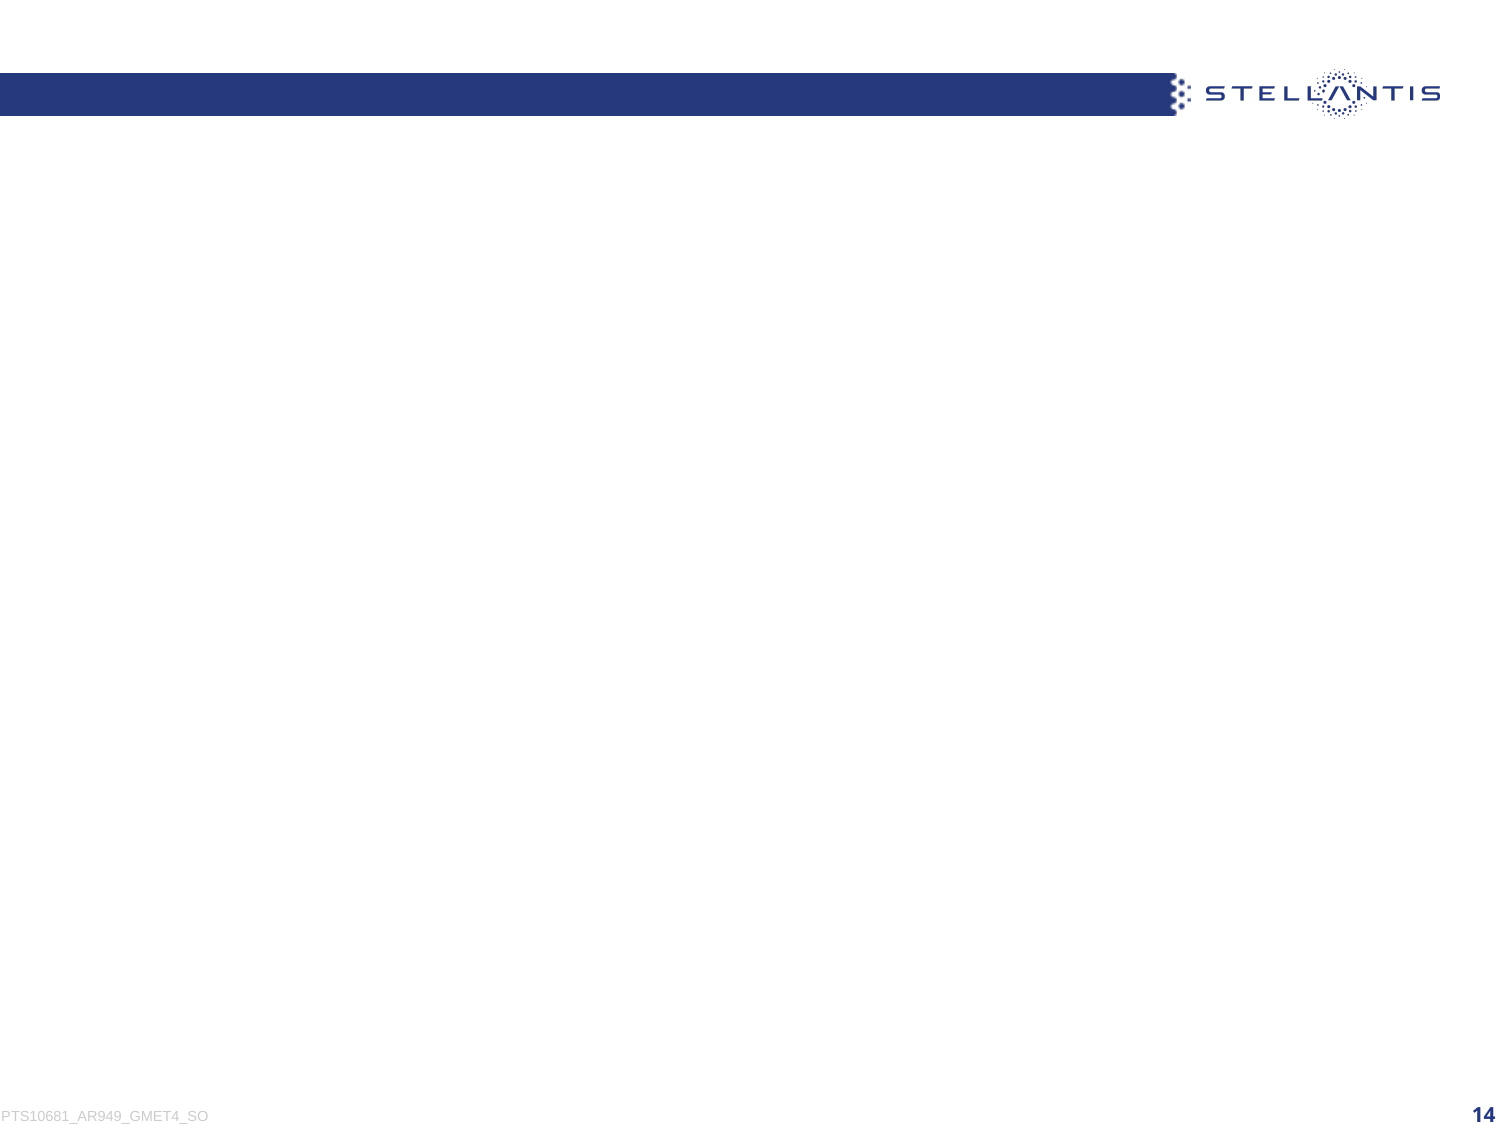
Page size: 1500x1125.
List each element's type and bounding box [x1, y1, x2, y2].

picture [0, 73, 1191, 116]
picture [1206, 69, 1440, 119]
